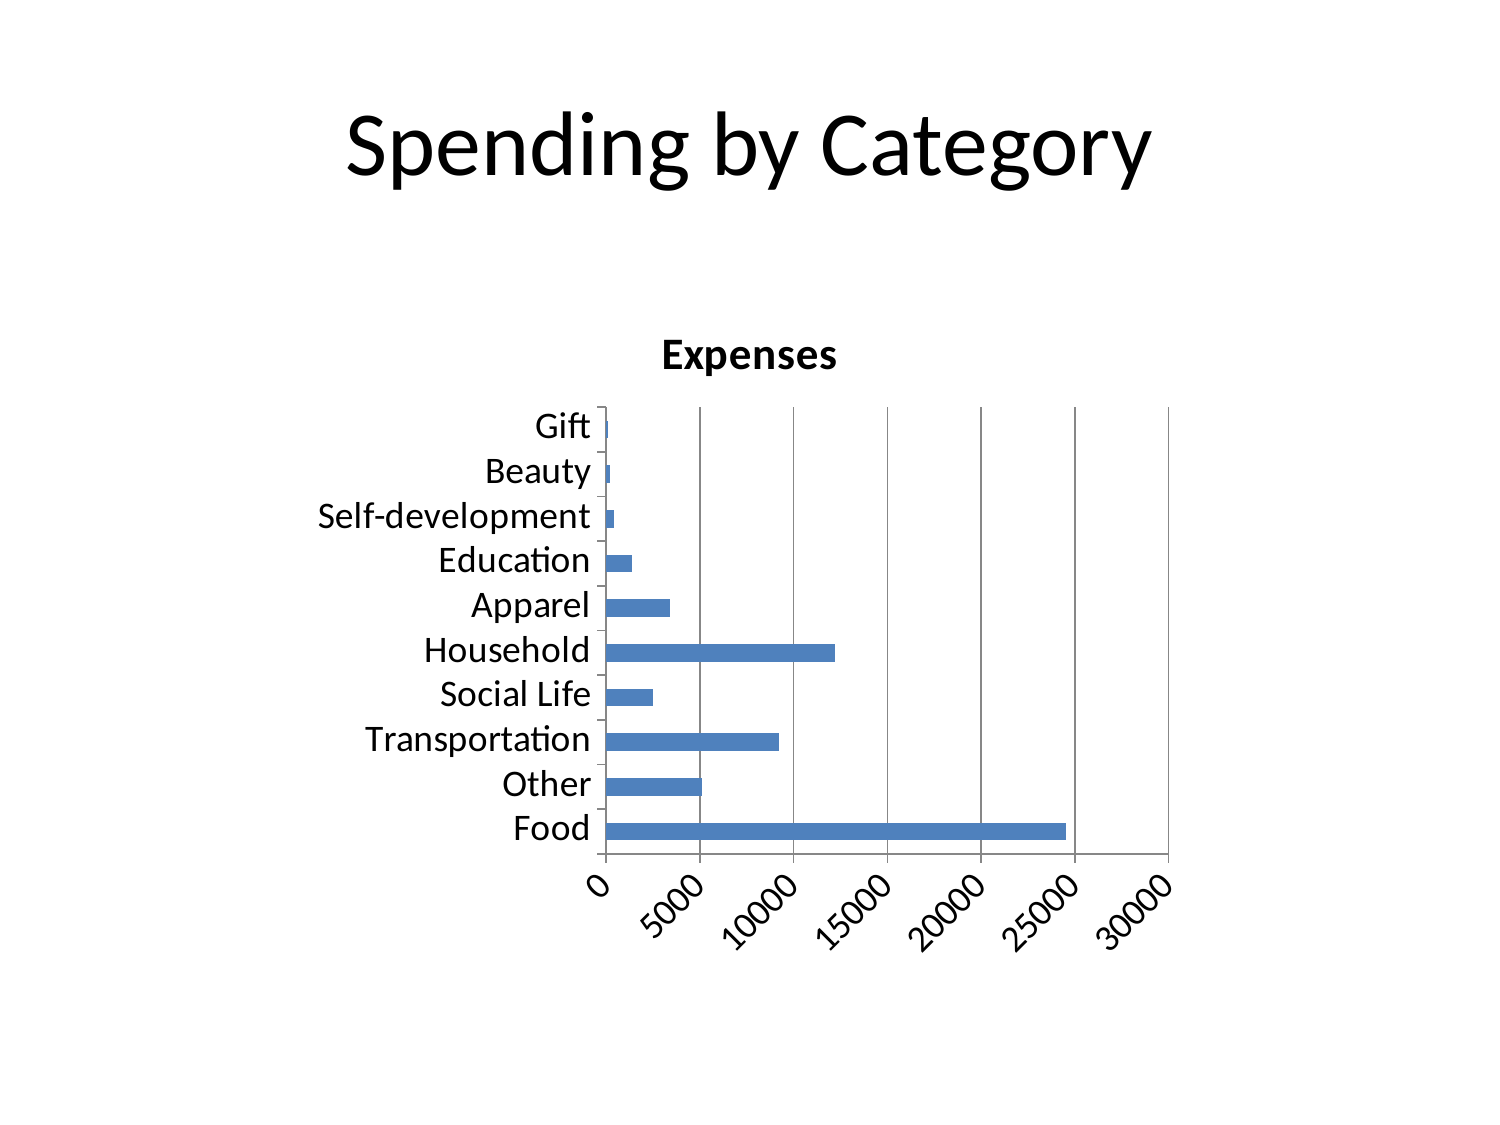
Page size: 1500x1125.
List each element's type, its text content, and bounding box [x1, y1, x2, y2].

chart [299, 299, 1201, 976]
title Spending by Category [75, 45, 1425, 233]
